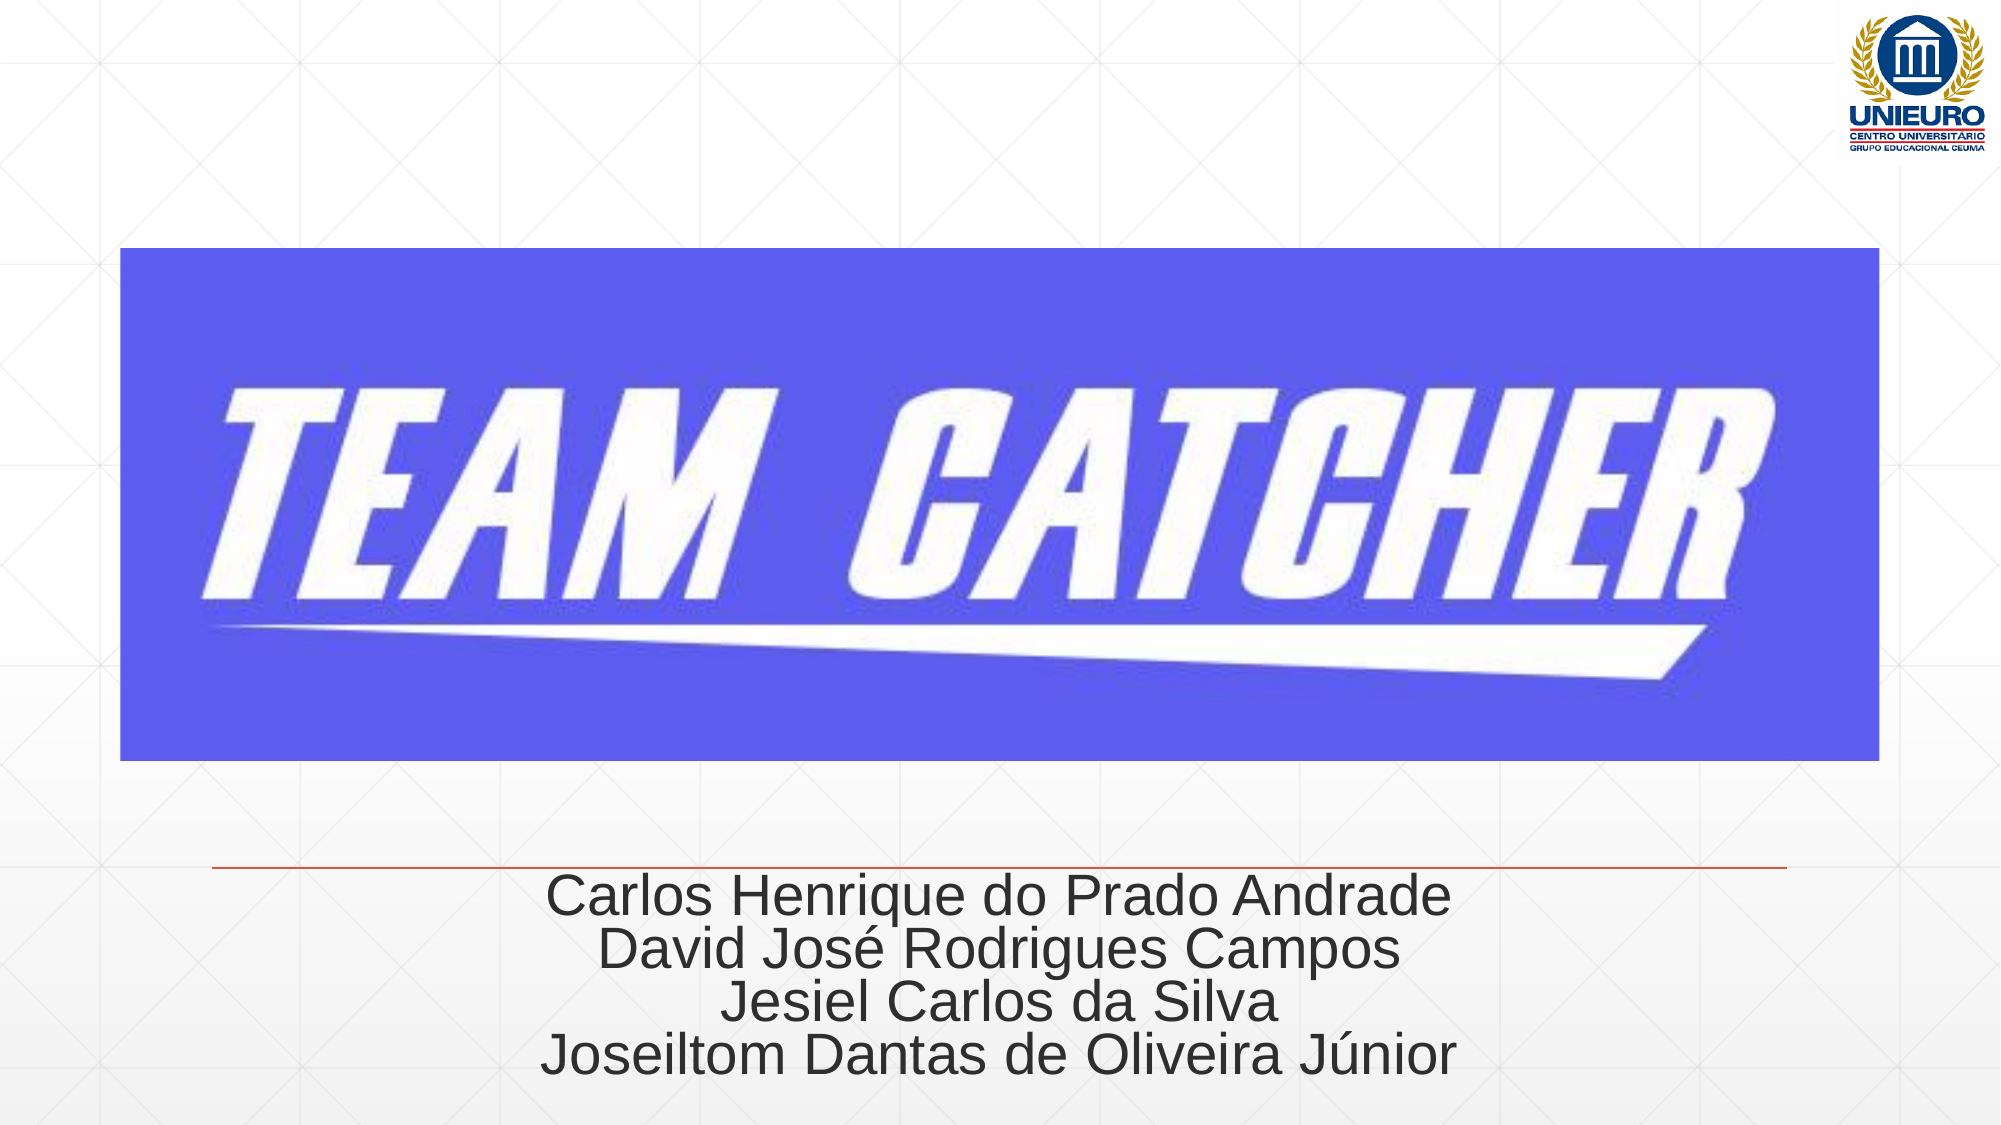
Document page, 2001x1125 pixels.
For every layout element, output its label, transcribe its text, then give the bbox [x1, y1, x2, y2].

title Carlos Henrique do Prado Andrade David José Rodrigues Campos Jesiel Carlos da Silva Joseiltom Dantas de Oliveira Júnior [150, 891, 1850, 1125]
picture [1834, 0, 2000, 166]
picture [120, 247, 1880, 761]
